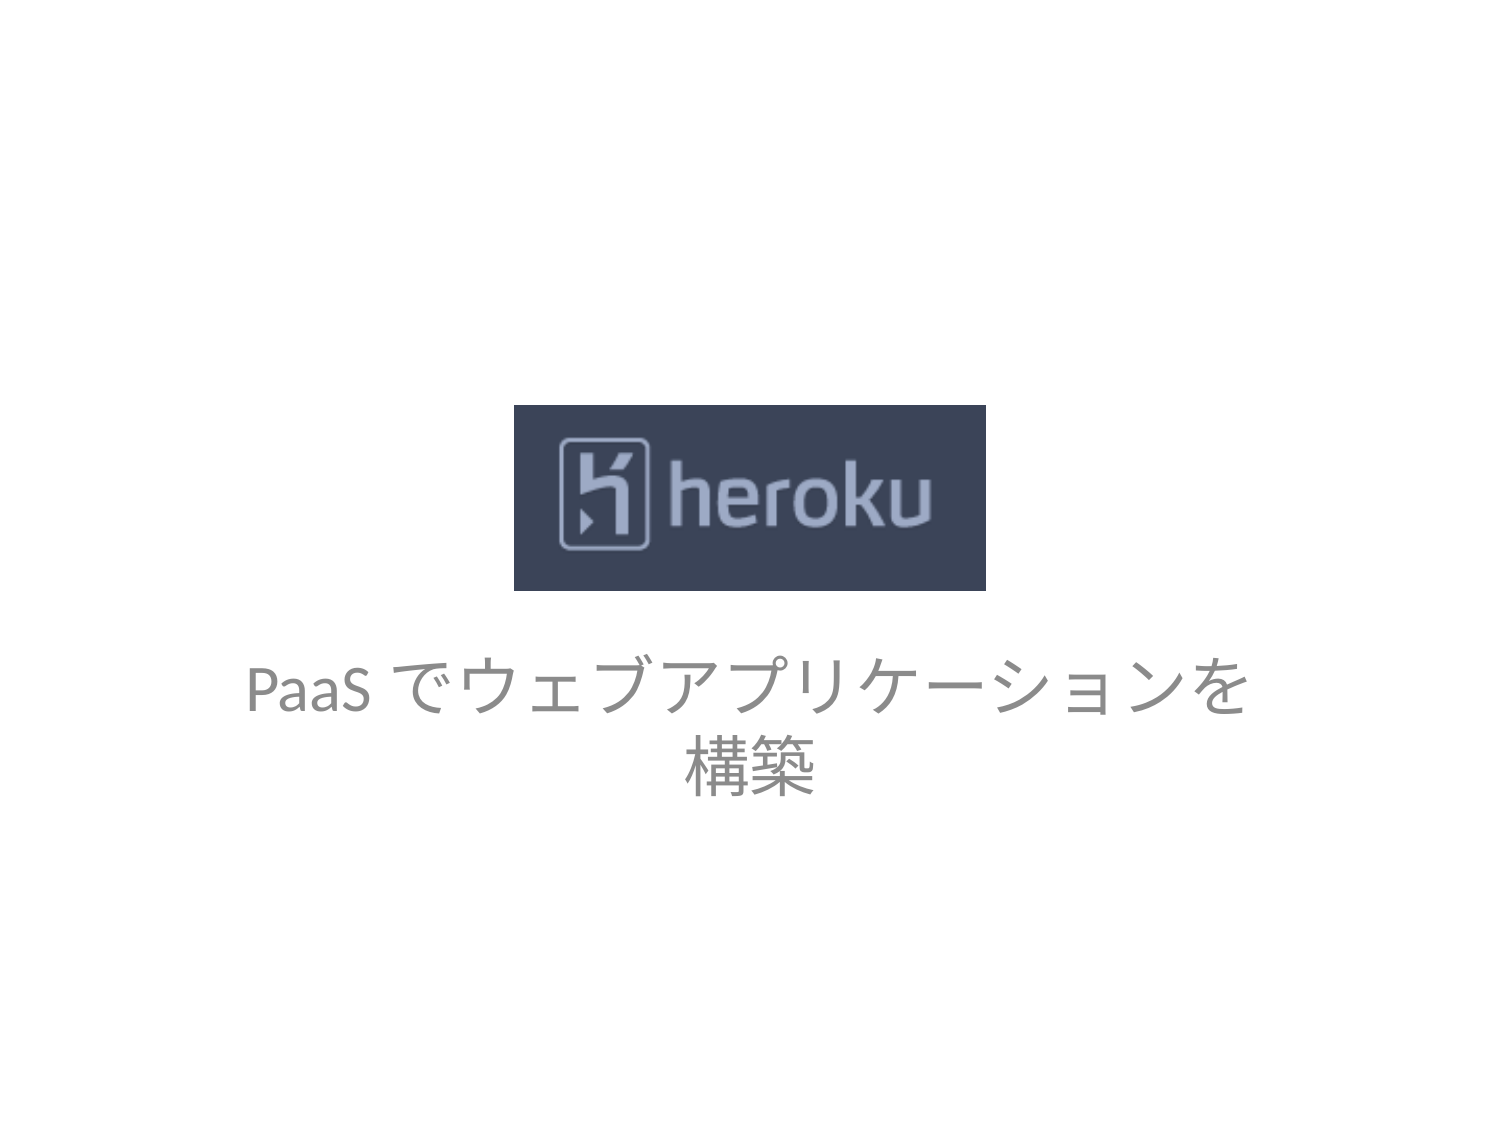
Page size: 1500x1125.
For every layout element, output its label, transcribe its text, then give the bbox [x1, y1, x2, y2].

title Heroku [112, 349, 1388, 591]
picture [514, 404, 986, 591]
subtitle PaaSでウェブアプリケーションを構築 [225, 637, 1275, 925]
